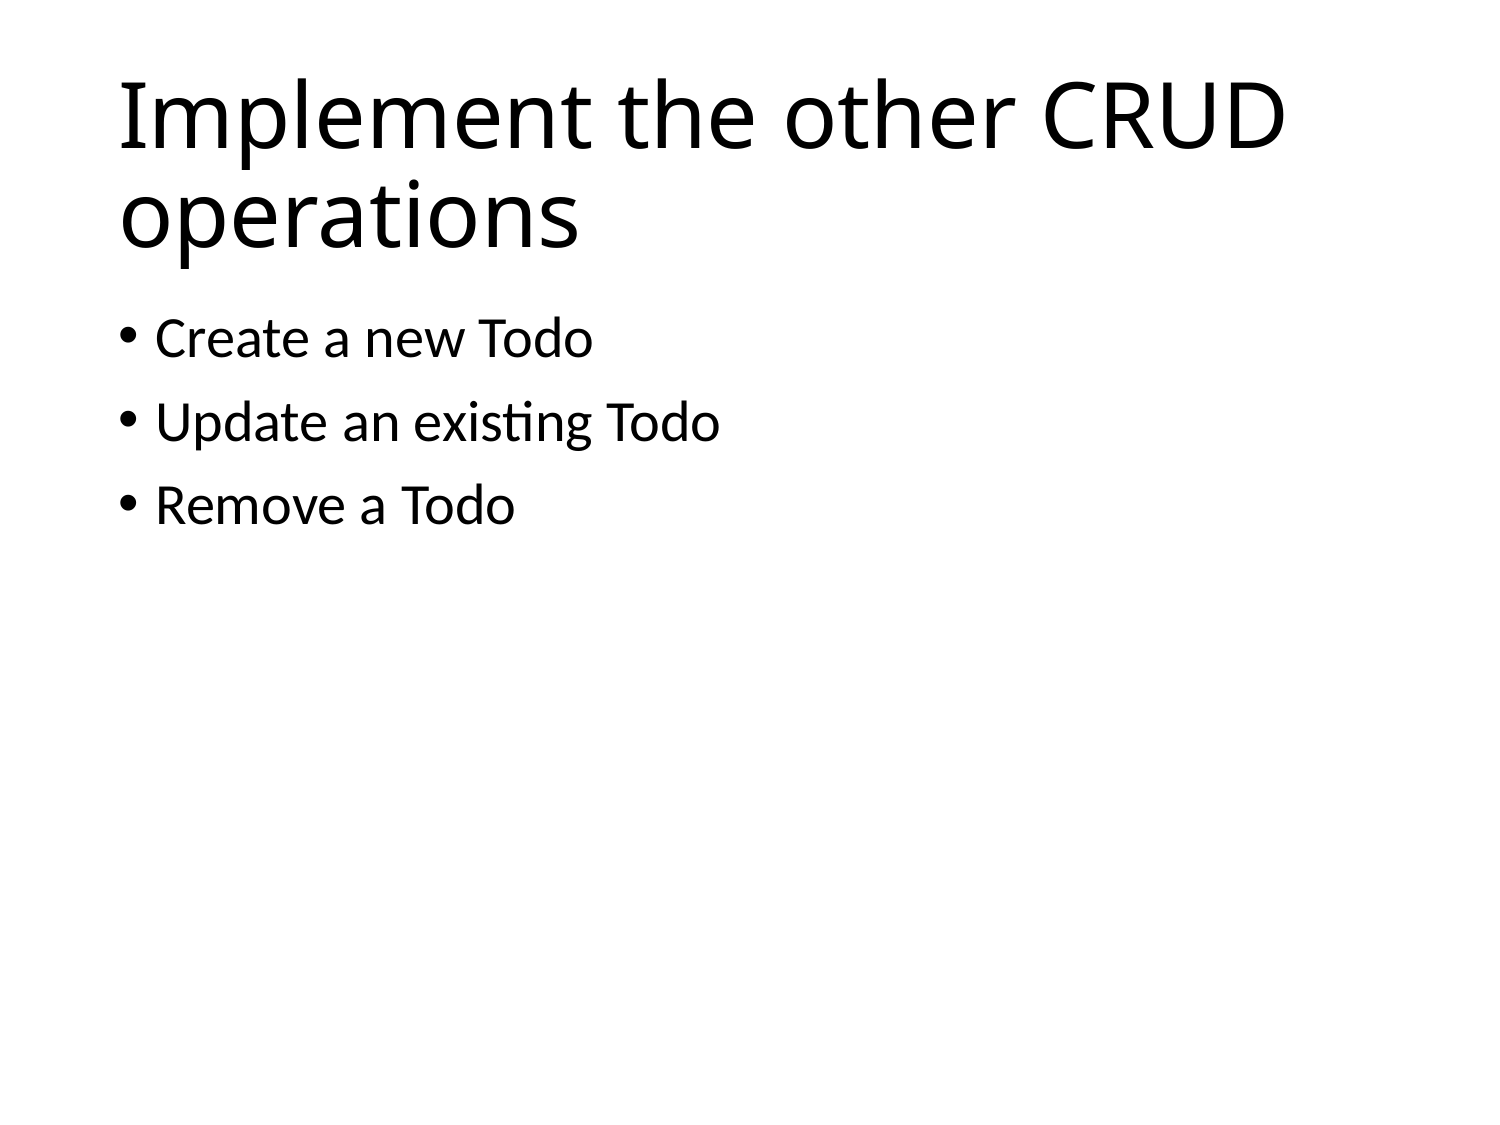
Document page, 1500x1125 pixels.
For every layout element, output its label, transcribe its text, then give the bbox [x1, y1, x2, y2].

list Create a new Todo Update an existing Todo Remove a Todo [103, 299, 1397, 1014]
title Implement the other CRUD operations [103, 59, 1397, 278]
